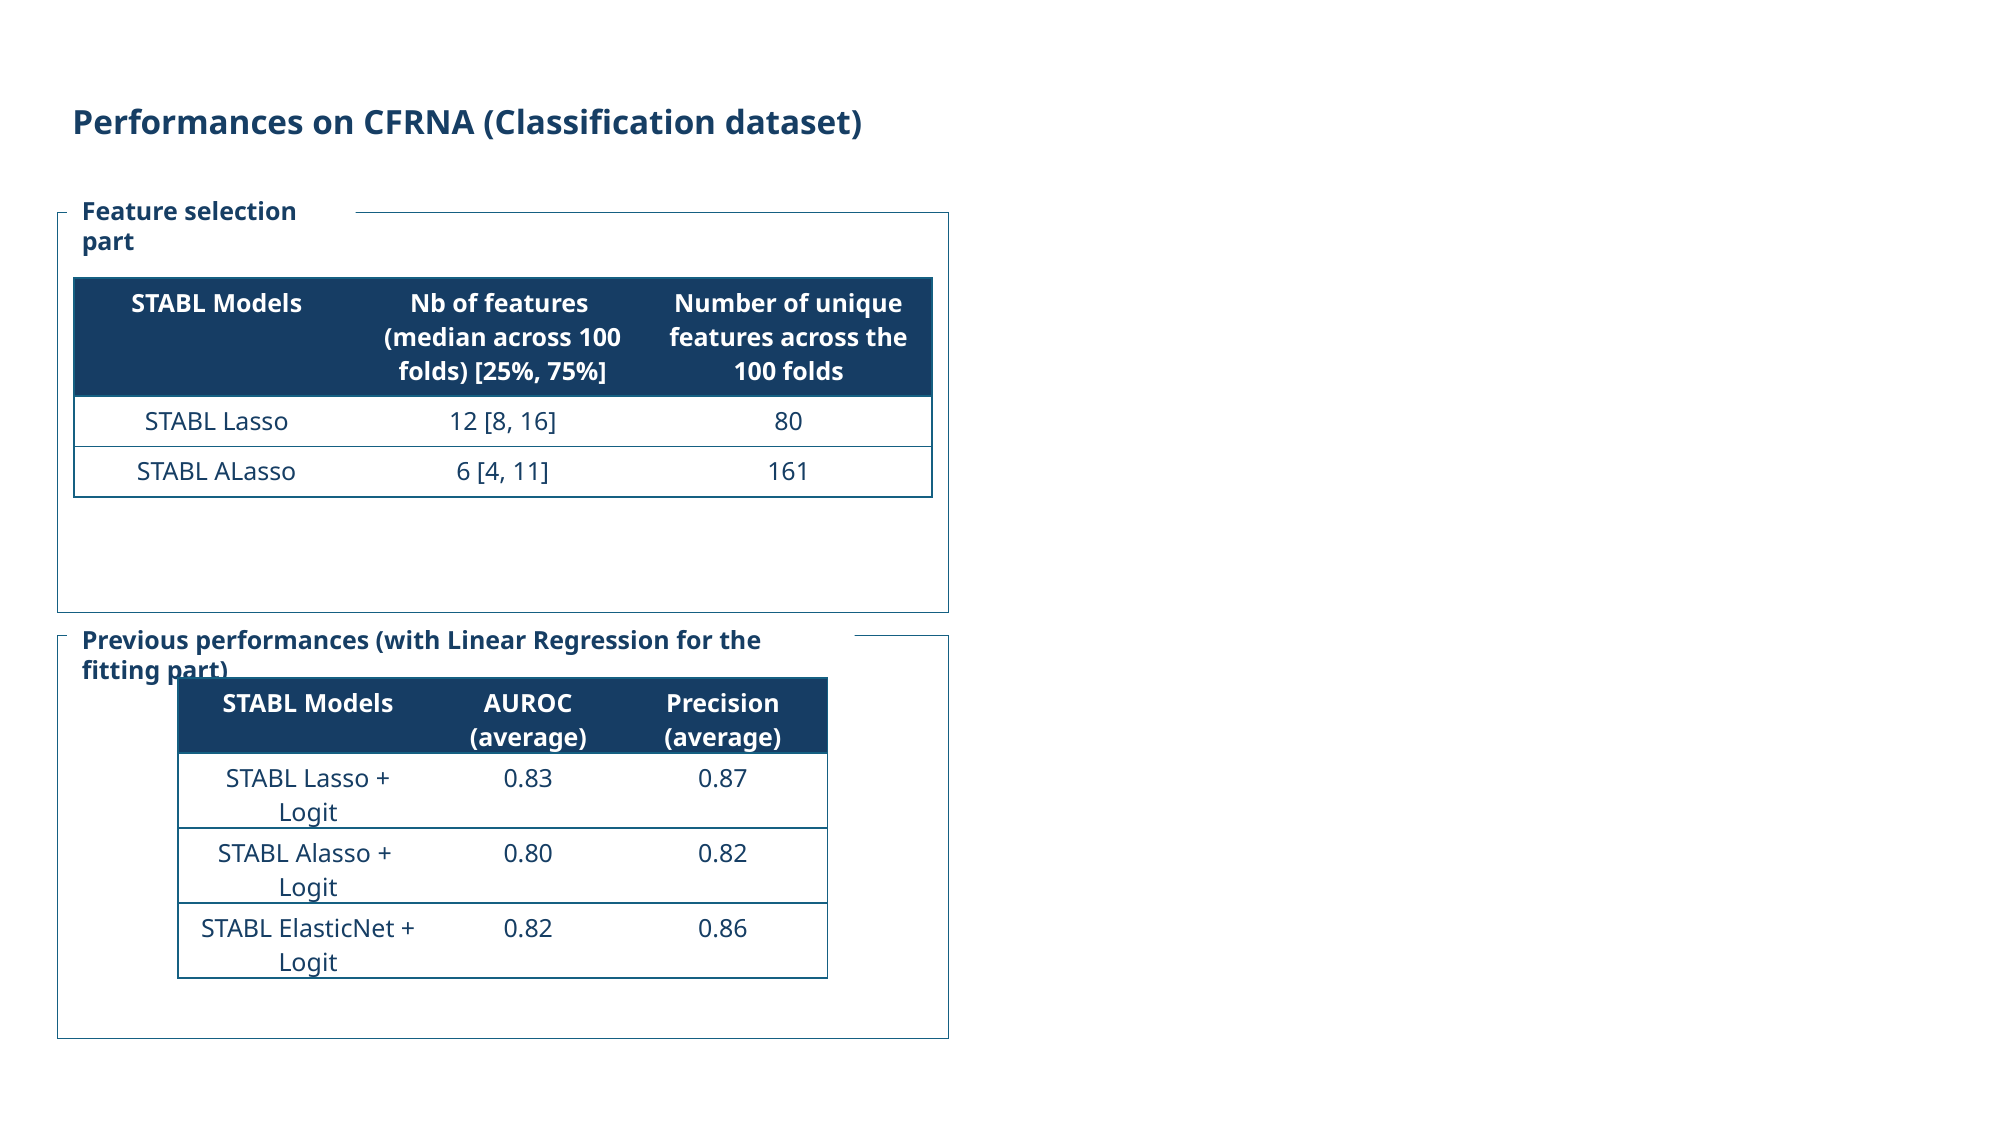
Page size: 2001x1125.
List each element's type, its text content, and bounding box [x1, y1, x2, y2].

table_header STABL Models [179, 679, 438, 752]
table_header Nb of features (median across 100 folds) [25%, 75%] [360, 279, 646, 395]
table_header AUROC (average) [438, 679, 618, 752]
table_cell 0.83 [438, 754, 618, 827]
table_cell STABL Lasso [75, 397, 360, 446]
table_header STABL Models [75, 279, 360, 395]
table_cell 0.82 [438, 904, 618, 977]
table_cell STABL Lasso + Logit [179, 754, 438, 827]
table_cell 12 [8, 16] [360, 397, 646, 446]
text_box [57, 635, 949, 1039]
table_cell STABL ALasso [75, 447, 360, 496]
table_cell 161 [646, 447, 931, 496]
table_cell STABL Alasso + Logit [179, 829, 438, 902]
table_cell 0.80 [438, 829, 618, 902]
text_box Feature selection part [67, 188, 356, 264]
text_box [57, 212, 949, 613]
table_header Precision (average) [618, 679, 827, 752]
title Performances on CFRNA (Classification dataset) [57, 86, 1783, 161]
text_box Previous performances (with Linear Regression for the fitting part) [67, 617, 855, 692]
table_cell STABL ElasticNet + Logit [179, 904, 438, 977]
table_cell 0.86 [618, 904, 827, 977]
table_header Number of unique features across the 100 folds [646, 279, 931, 395]
table_cell 6 [4, 11] [360, 447, 646, 496]
table_cell 0.82 [618, 829, 827, 902]
table_cell 0.87 [618, 754, 827, 827]
table_cell 80 [646, 397, 931, 446]
